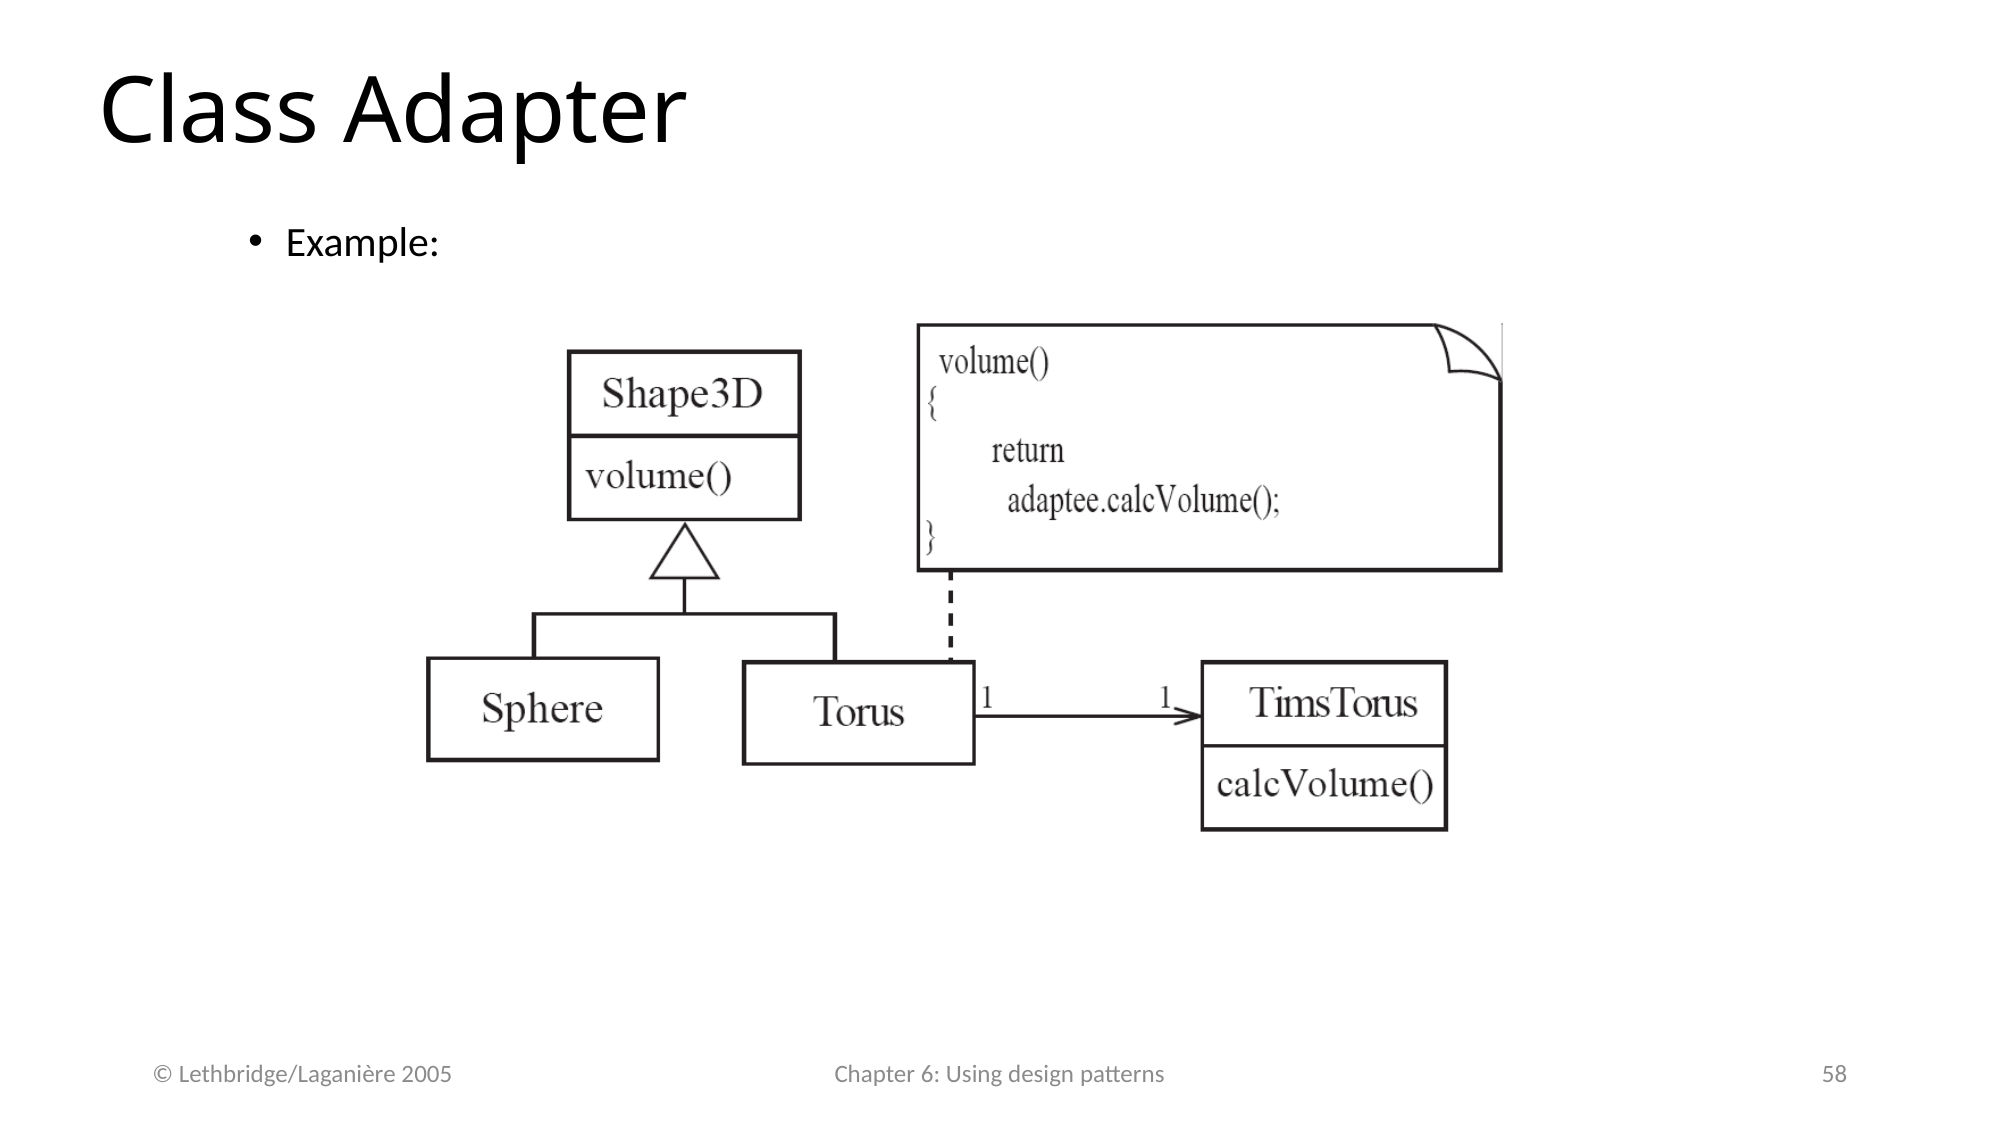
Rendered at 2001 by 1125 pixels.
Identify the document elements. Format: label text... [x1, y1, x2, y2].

list Example: [233, 212, 1042, 1000]
slide_number © Lethbridge/Laganière 2005 [137, 1042, 588, 1103]
slide_number 58 [1412, 1042, 1863, 1103]
title Class Adapter [83, 37, 1884, 188]
footer Chapter 6: Using design patterns [662, 1042, 1338, 1103]
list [424, 312, 1513, 834]
